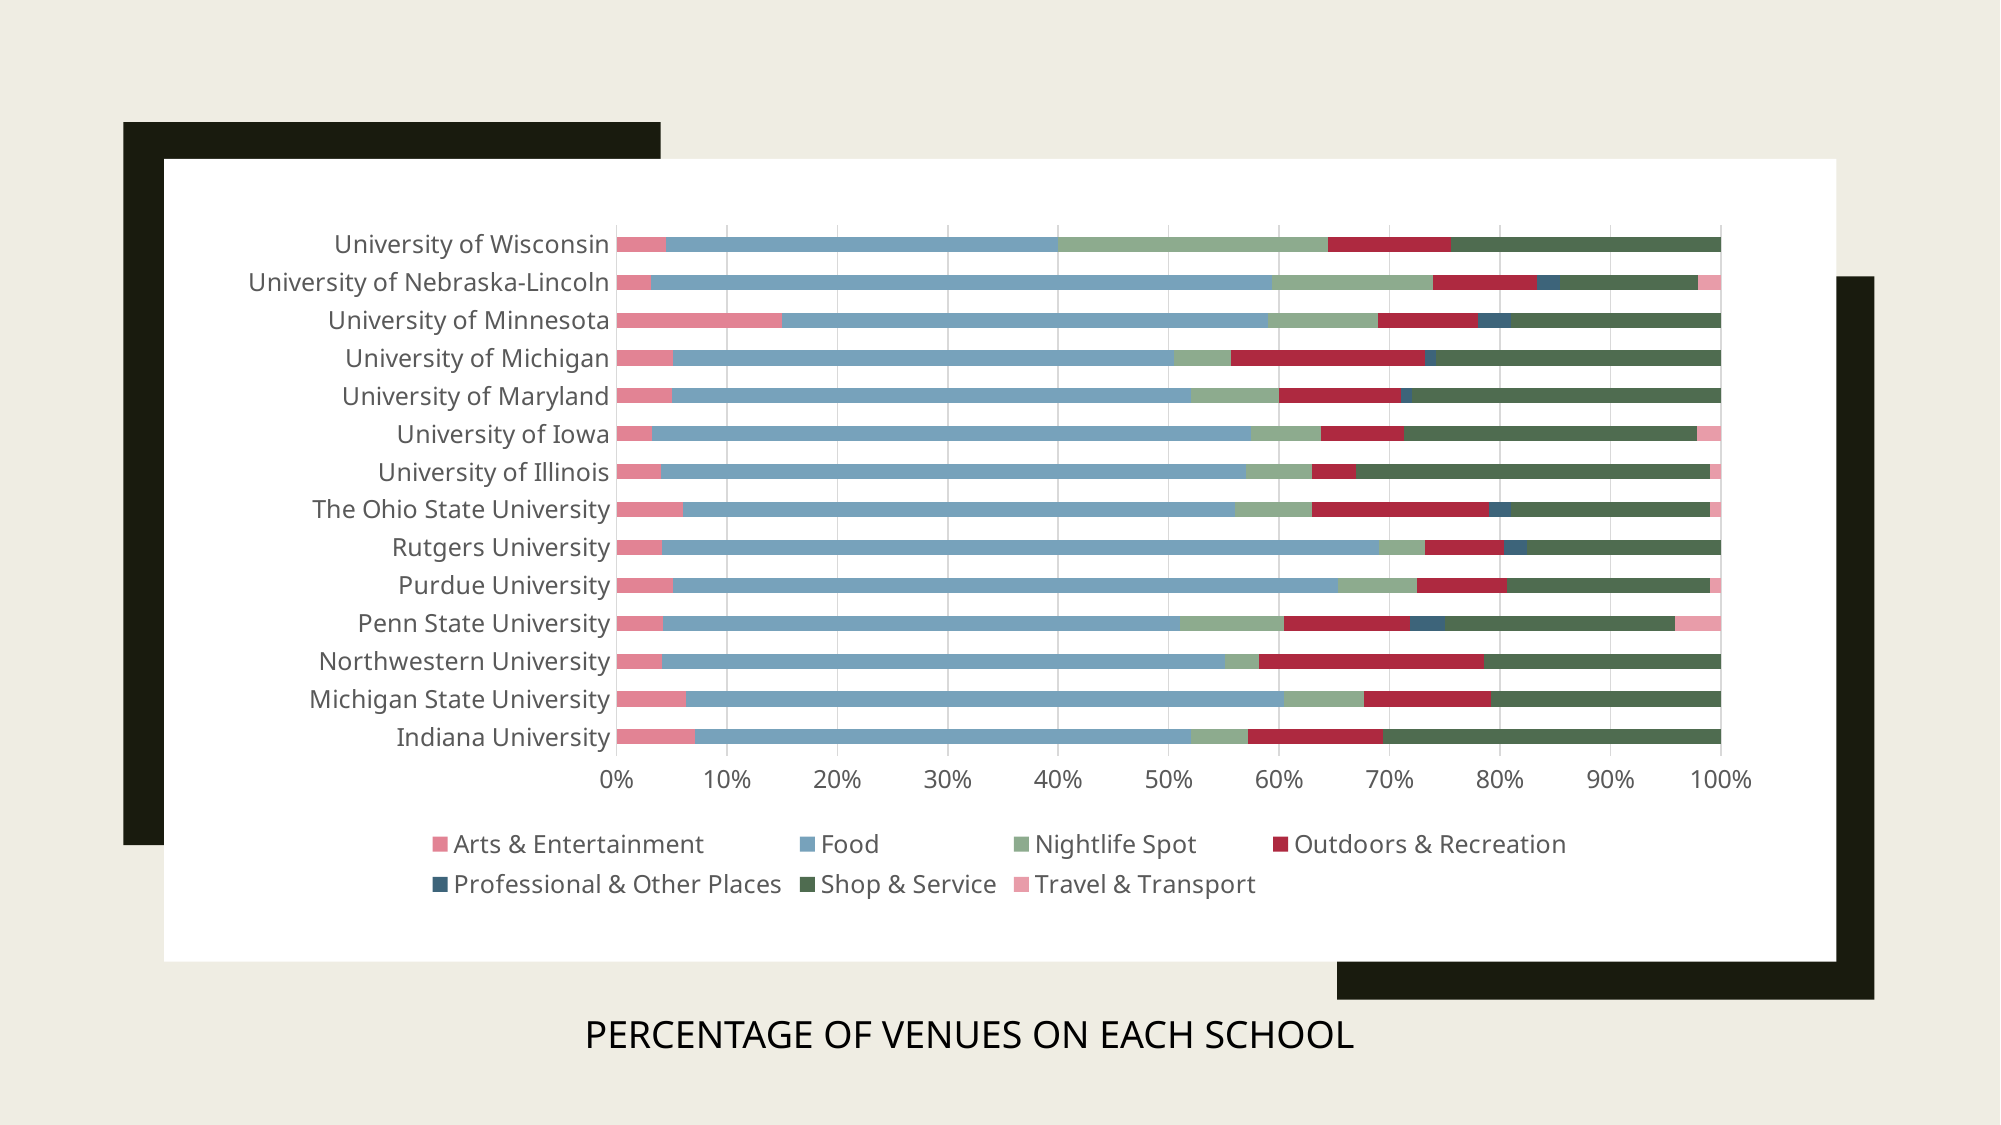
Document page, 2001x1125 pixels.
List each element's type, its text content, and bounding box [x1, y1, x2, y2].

text_box PERCENTAGE OF VENUES ON EACH SCHOOL [569, 1004, 1371, 1064]
chart [216, 211, 1784, 908]
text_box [123, 122, 1875, 1000]
text_box [0, 0, 2000, 1125]
